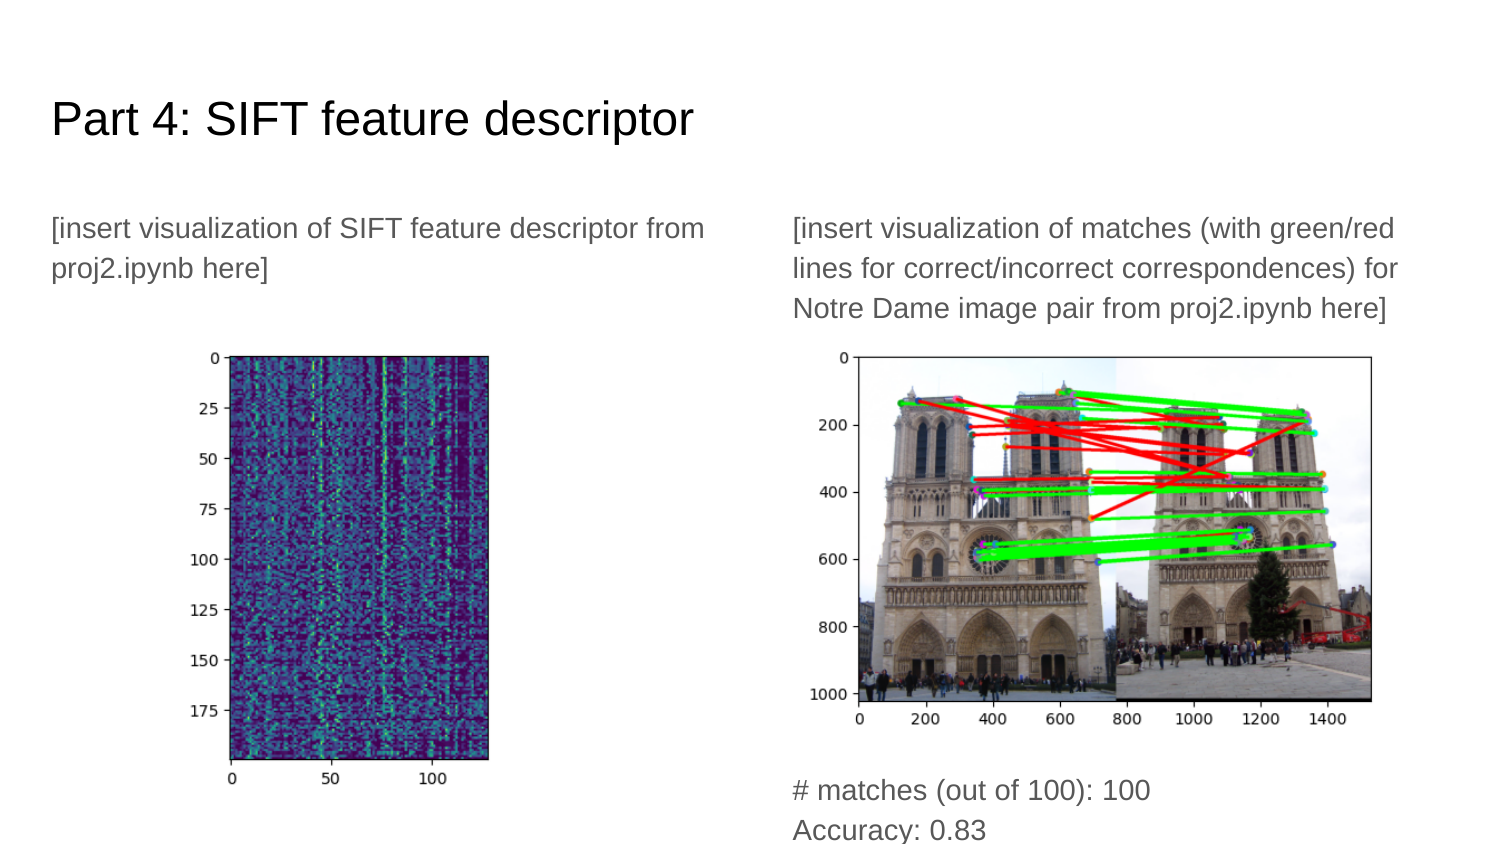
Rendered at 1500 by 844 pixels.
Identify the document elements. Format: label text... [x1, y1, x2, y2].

picture [796, 340, 1382, 739]
picture [176, 340, 499, 798]
title Part 4: SIFT feature descriptor [51, 72, 1449, 167]
list [insert visualization of SIFT feature descriptor from proj2.ipynb here] [51, 189, 708, 750]
list [insert visualization of matches (with green/red lines for correct/incorrect correspondences) for Notre Dame image pair from proj2.ipynb here] # matches (out of 100): 100 Accuracy: 0.83 [792, 189, 1449, 750]
